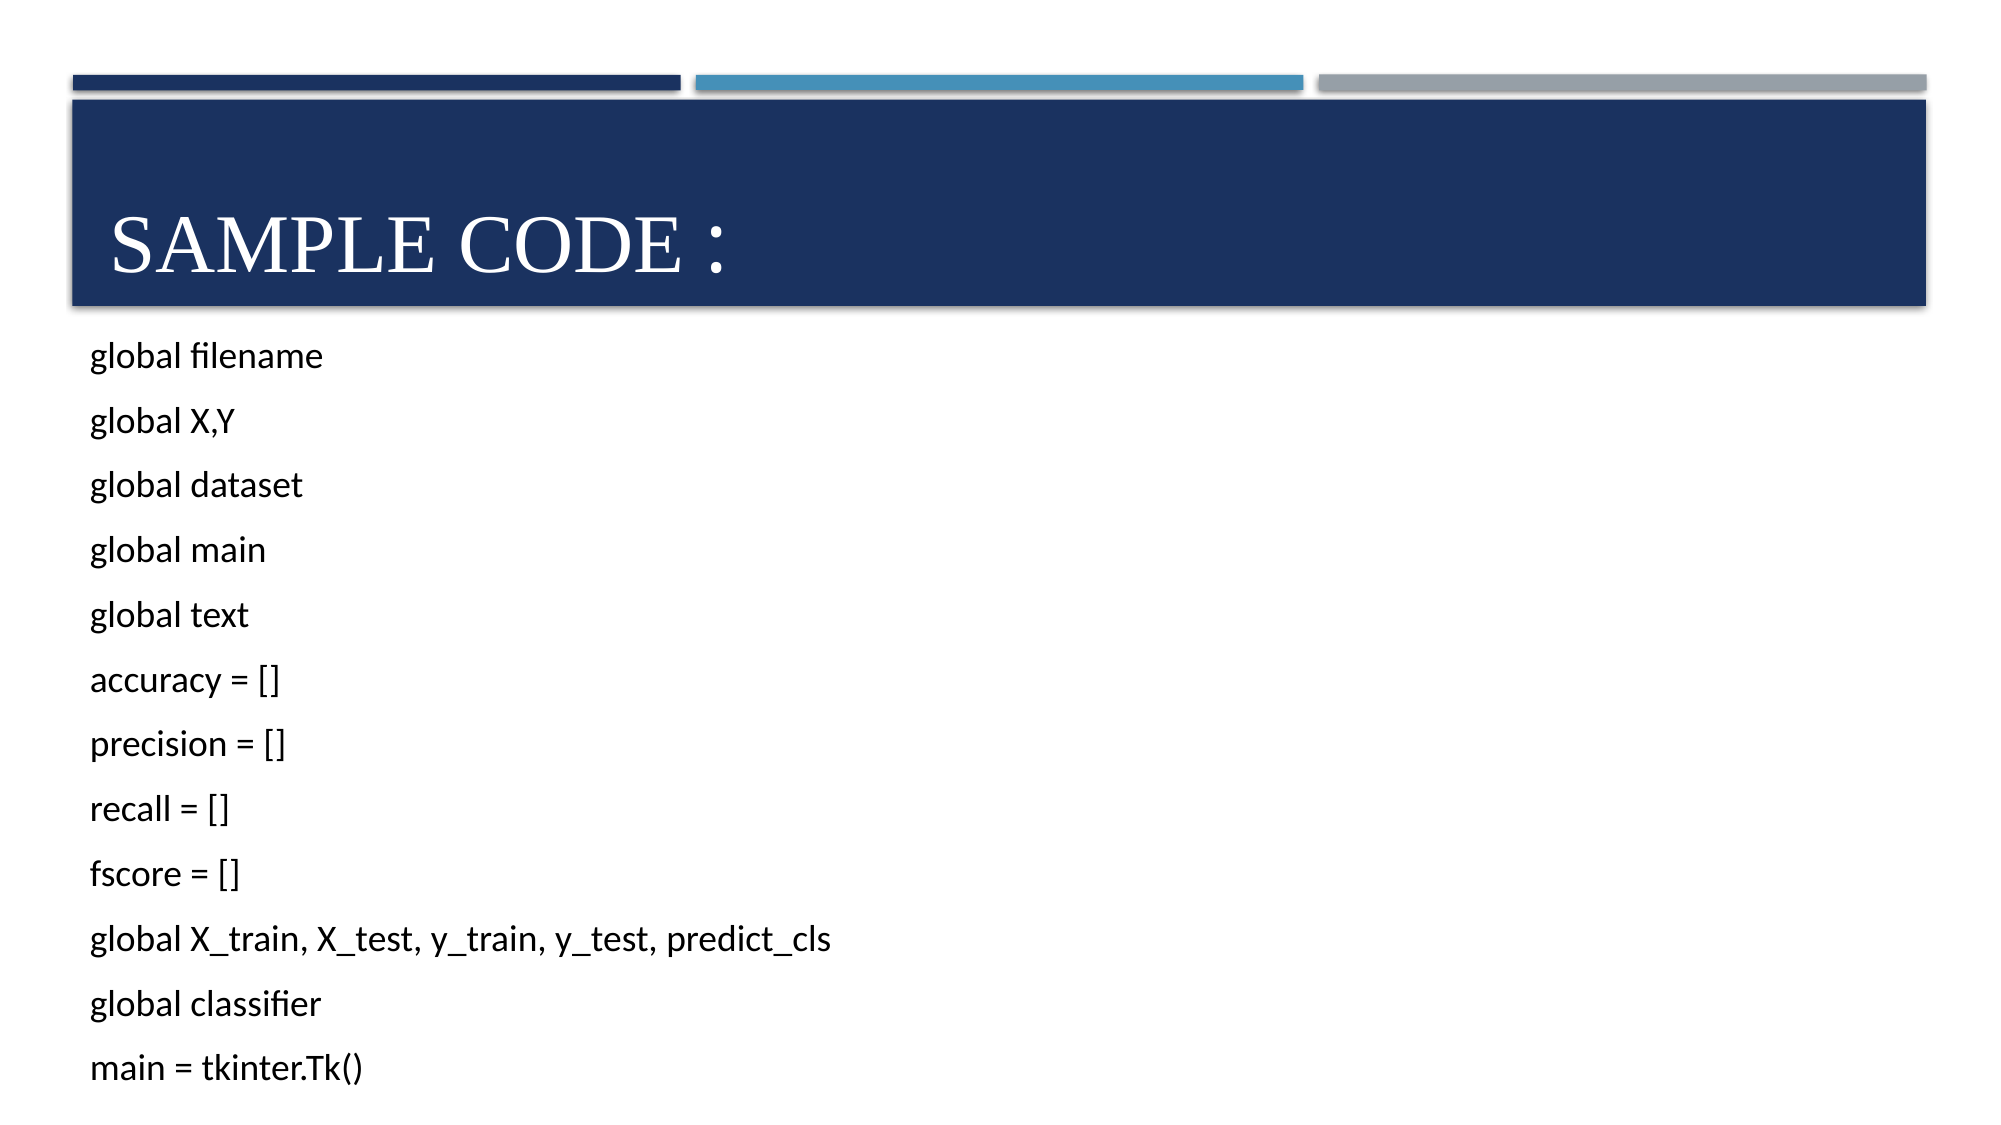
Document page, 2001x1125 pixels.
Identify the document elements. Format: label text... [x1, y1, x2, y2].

title Sample Code : [94, 119, 1904, 297]
text_box global filename global X,Y global dataset global main global text accuracy = [] precision = [] recall = [] fscore = [] global X_train, X_test, y_train, y_test, predict_cls global classifier main = tkinter.Tk() [74, 320, 1916, 1096]
